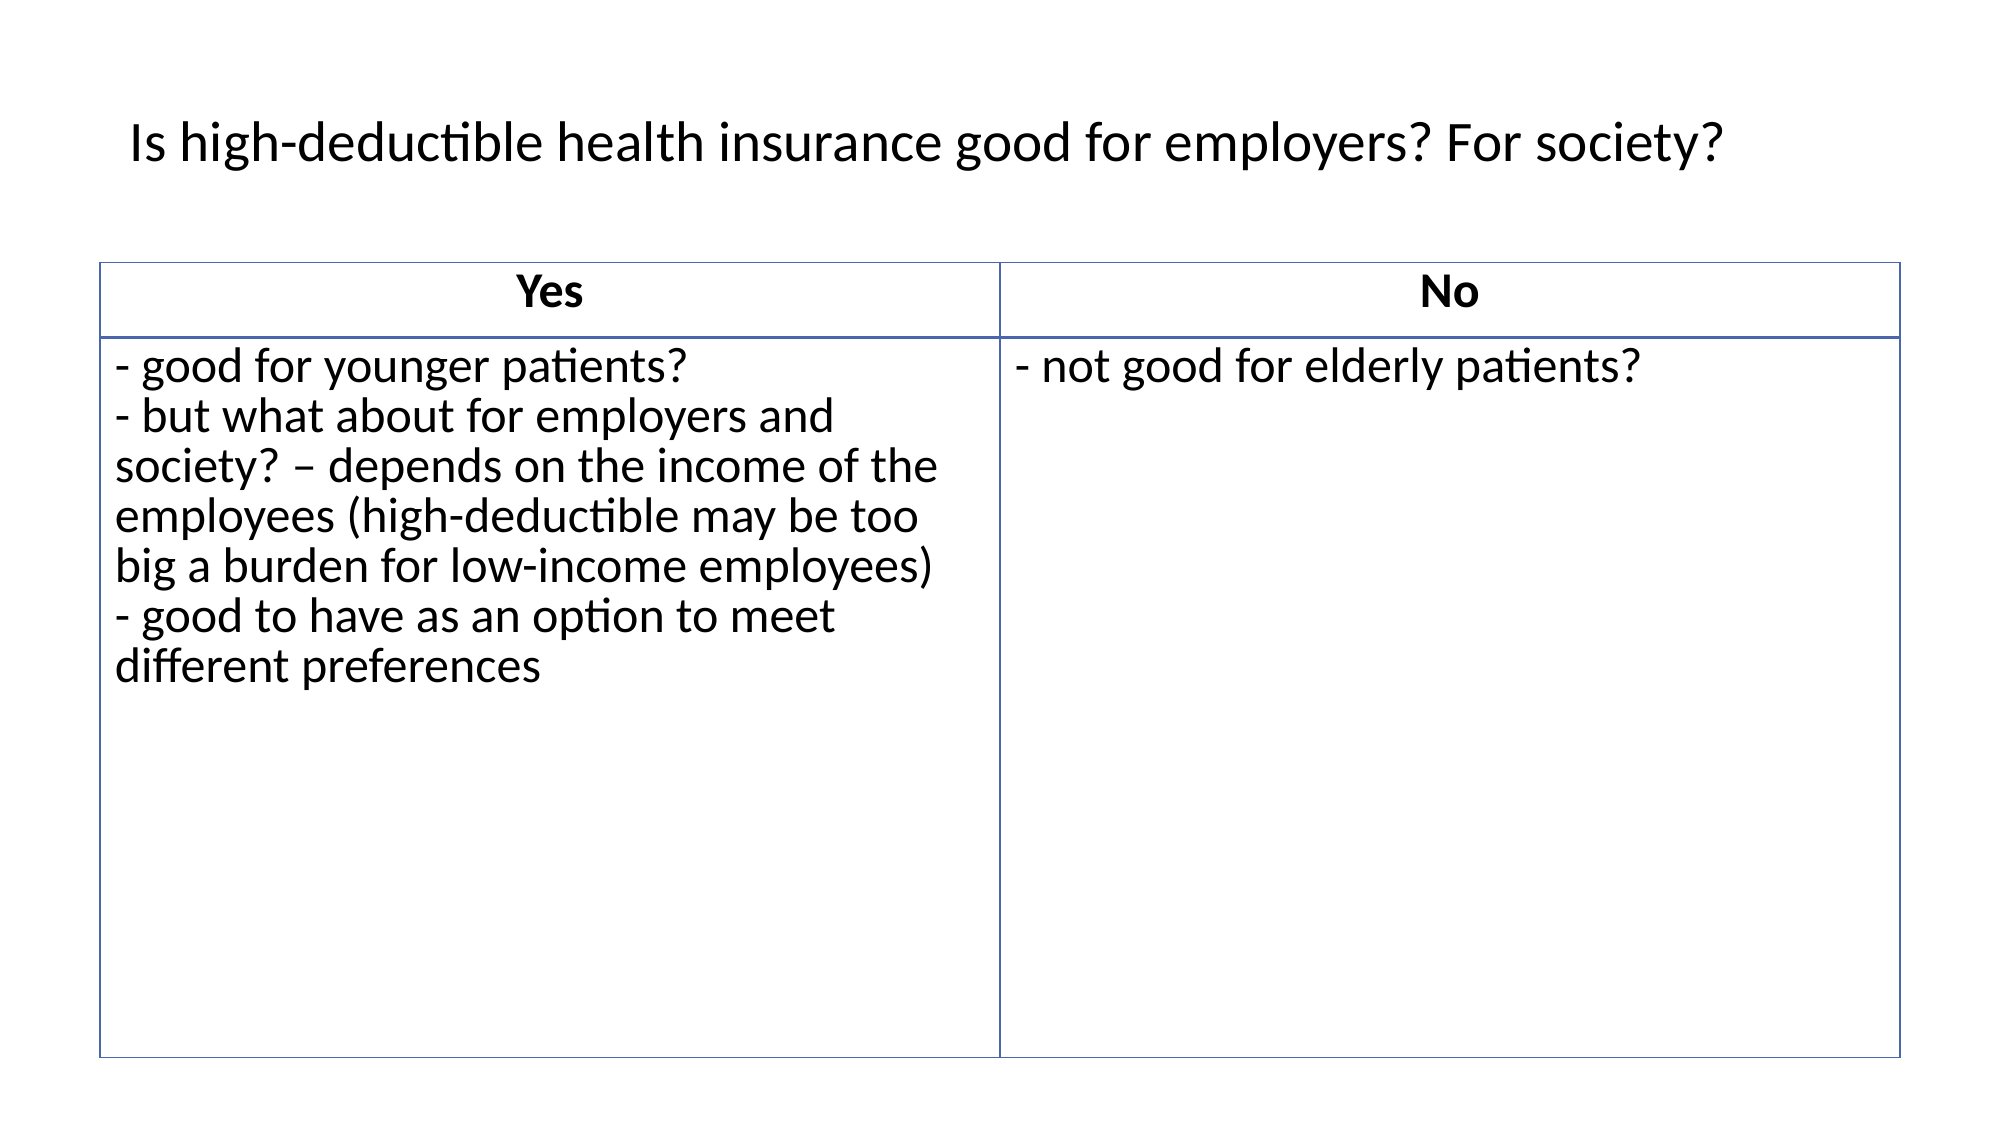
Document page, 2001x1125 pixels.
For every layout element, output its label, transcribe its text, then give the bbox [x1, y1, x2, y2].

table_cell - not good for elderly patients? [1001, 339, 1899, 1057]
table_cell - good for younger patients? - but what about for employers and society? – depends on the income of the employees (high-deductible may be too big a burden for low-income employees) - good to have as an option to meet different preferences [101, 339, 999, 1057]
table_header Yes [101, 263, 999, 336]
table_header No [1001, 263, 1899, 336]
title Is high-deductible health insurance good for employers? For society? [99, 45, 1900, 233]
